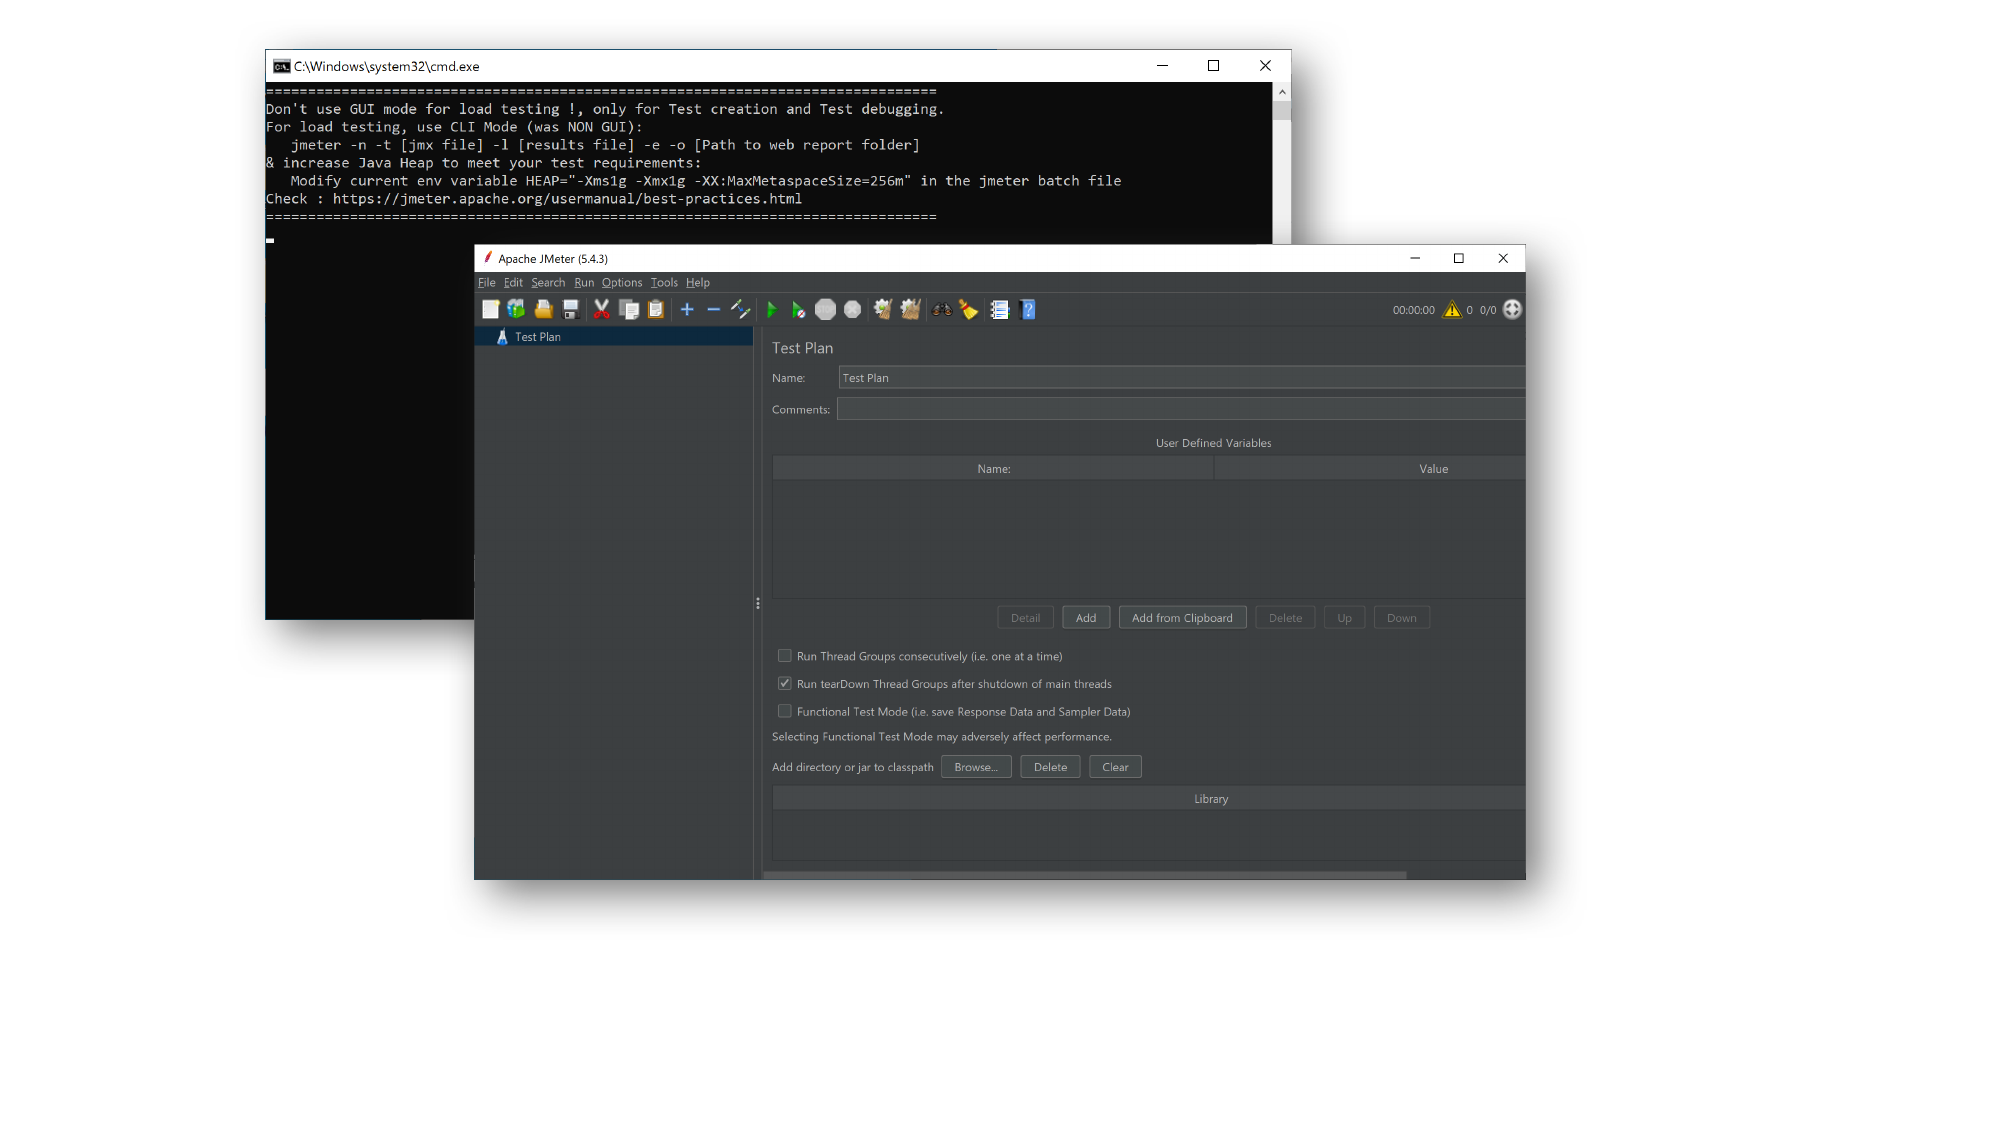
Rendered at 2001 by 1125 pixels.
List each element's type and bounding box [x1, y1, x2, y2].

picture [265, 49, 1526, 880]
